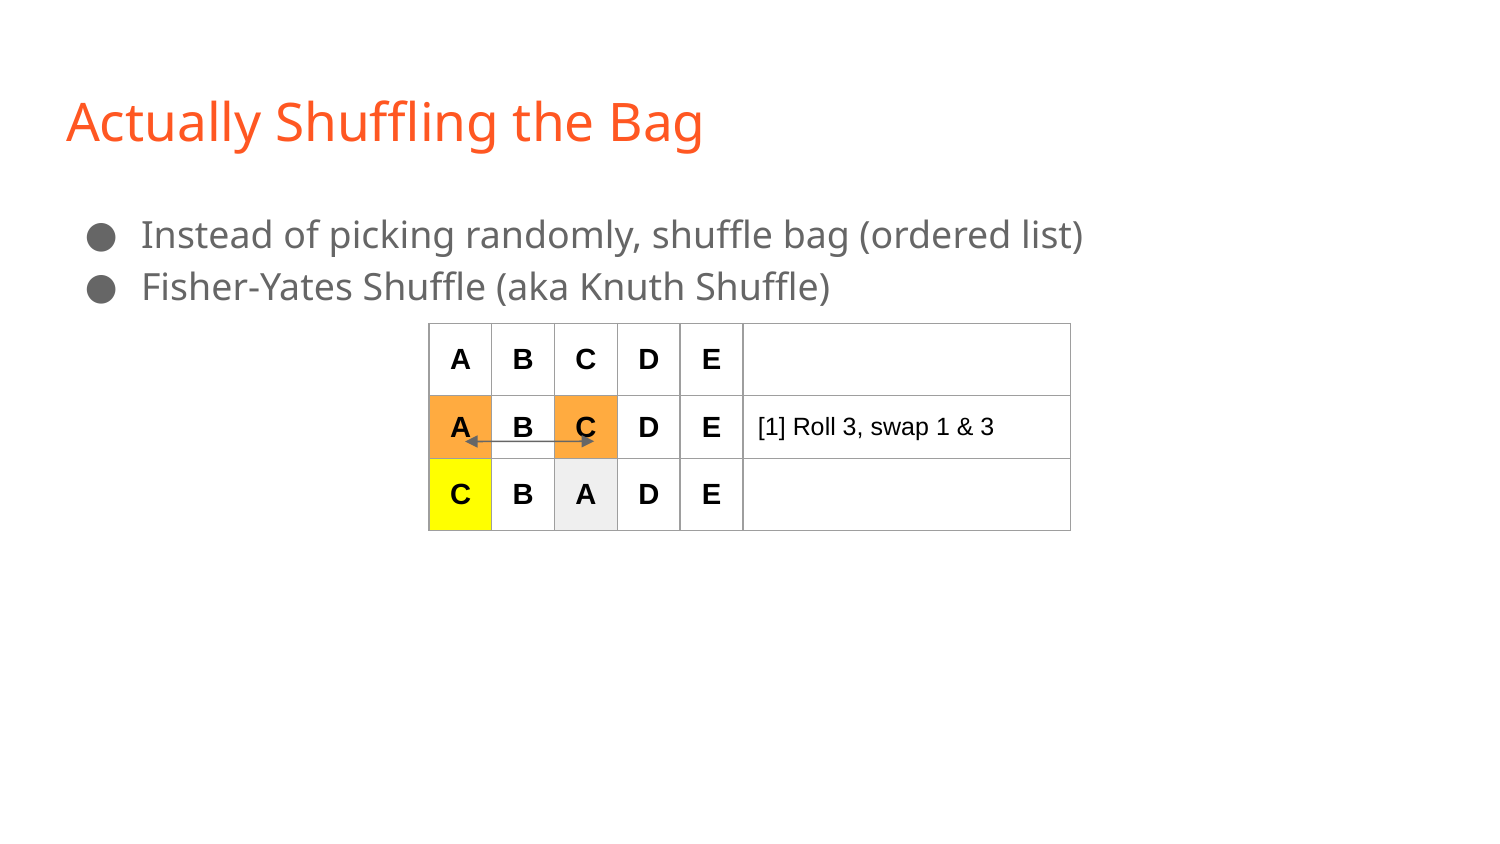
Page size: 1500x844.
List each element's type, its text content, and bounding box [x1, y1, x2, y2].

table_cell A [430, 396, 491, 458]
table_cell [744, 459, 1070, 530]
table_cell A [555, 459, 617, 530]
table_cell B [492, 449, 554, 458]
table_header A [430, 324, 491, 395]
table_cell [1] Roll 3, swap 1 & 3 [744, 396, 1070, 458]
table_cell B [492, 396, 554, 439]
list Instead of picking randomly, shuffle bag (ordered list) Fisher-Yates Shuffle (aka Knuth Shuffle) [51, 189, 1449, 750]
table_cell D [618, 396, 679, 458]
table_cell C [430, 459, 491, 530]
table_header B [492, 324, 554, 395]
table_header E [681, 324, 742, 395]
table_cell E [681, 459, 742, 530]
title Actually Shuffling the Bag [51, 72, 1449, 167]
table_cell C [555, 396, 617, 458]
table_cell B [492, 459, 554, 530]
table_cell E [681, 396, 742, 458]
table_header C [555, 324, 617, 395]
table_cell D [618, 459, 679, 530]
table_header D [618, 324, 679, 395]
table_header [744, 324, 1070, 395]
